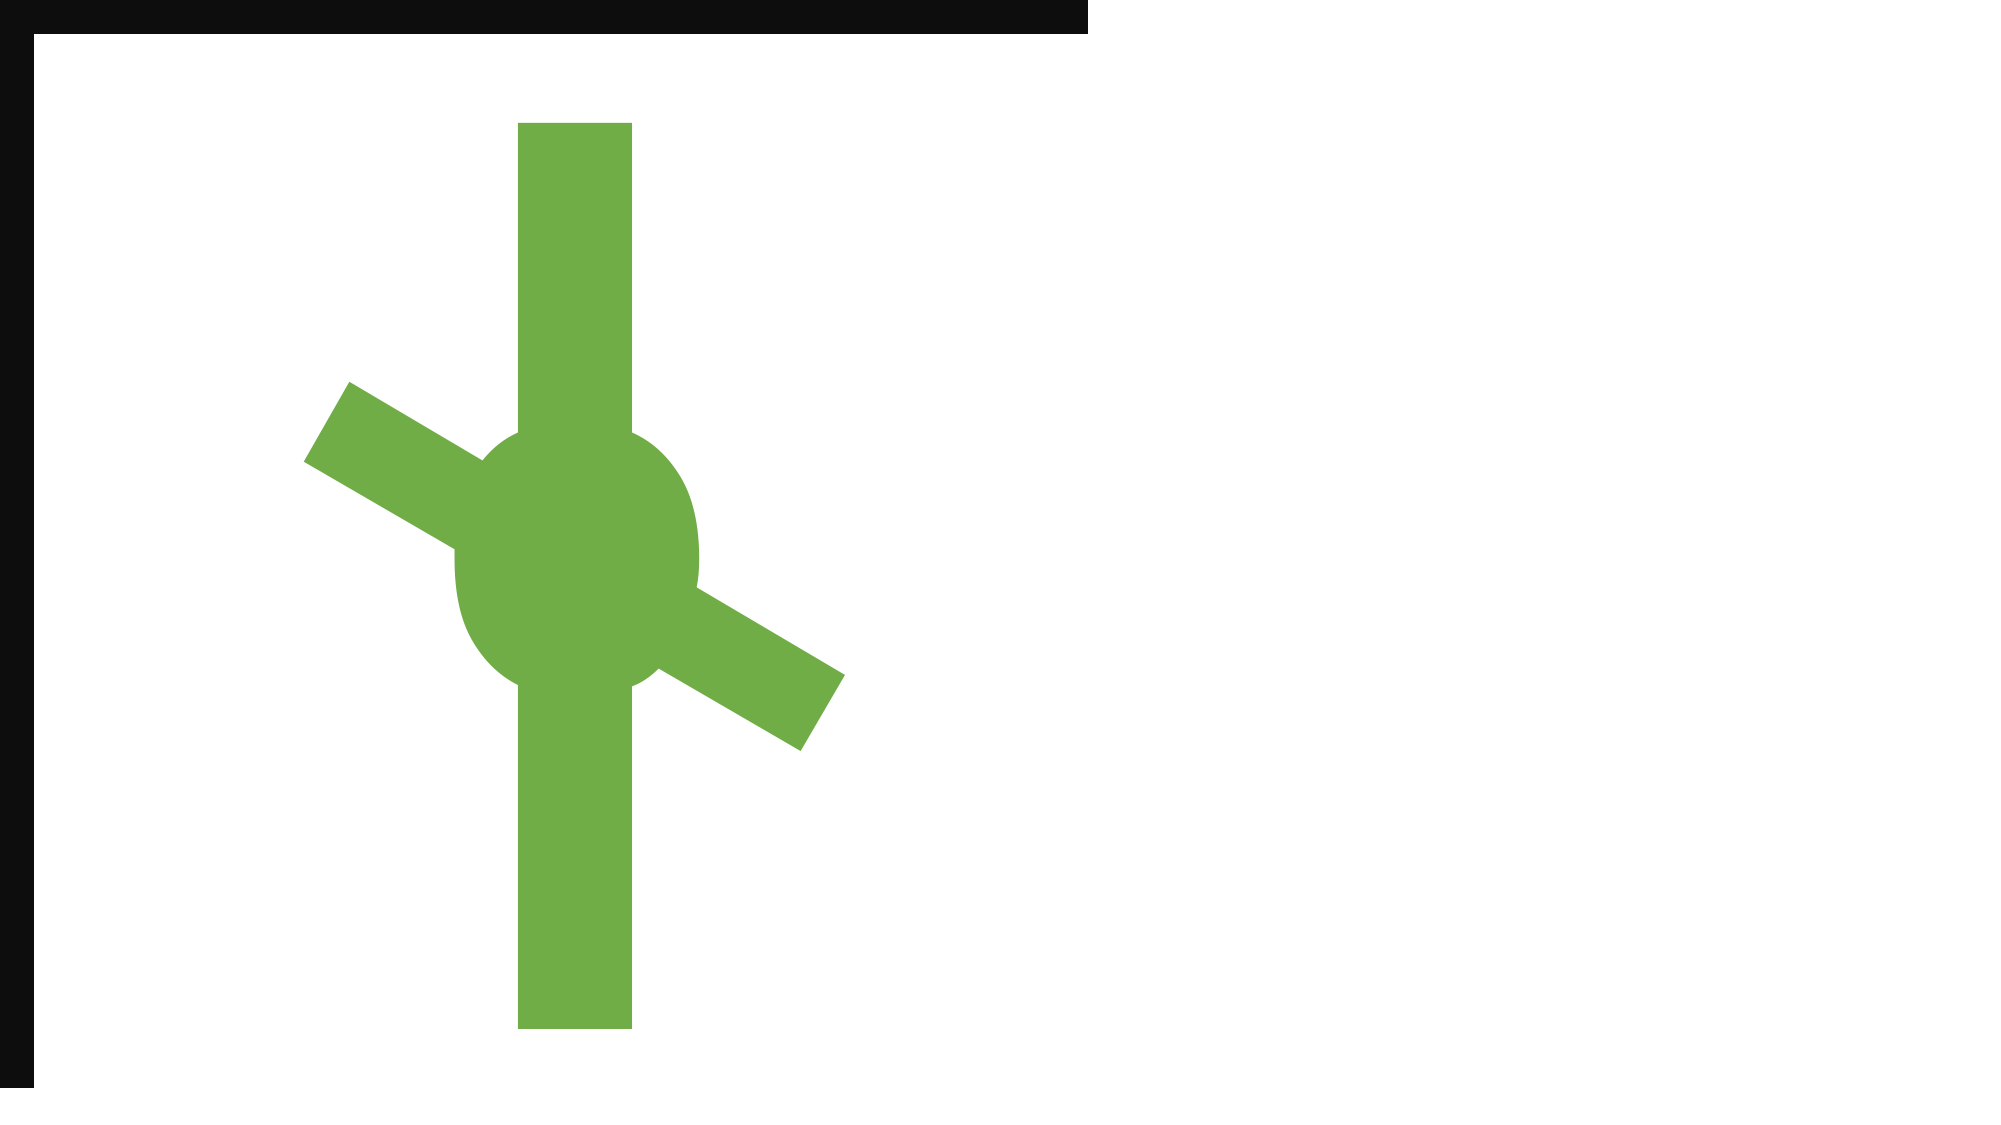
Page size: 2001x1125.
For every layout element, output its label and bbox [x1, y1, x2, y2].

picture [0, 0, 1125, 1125]
